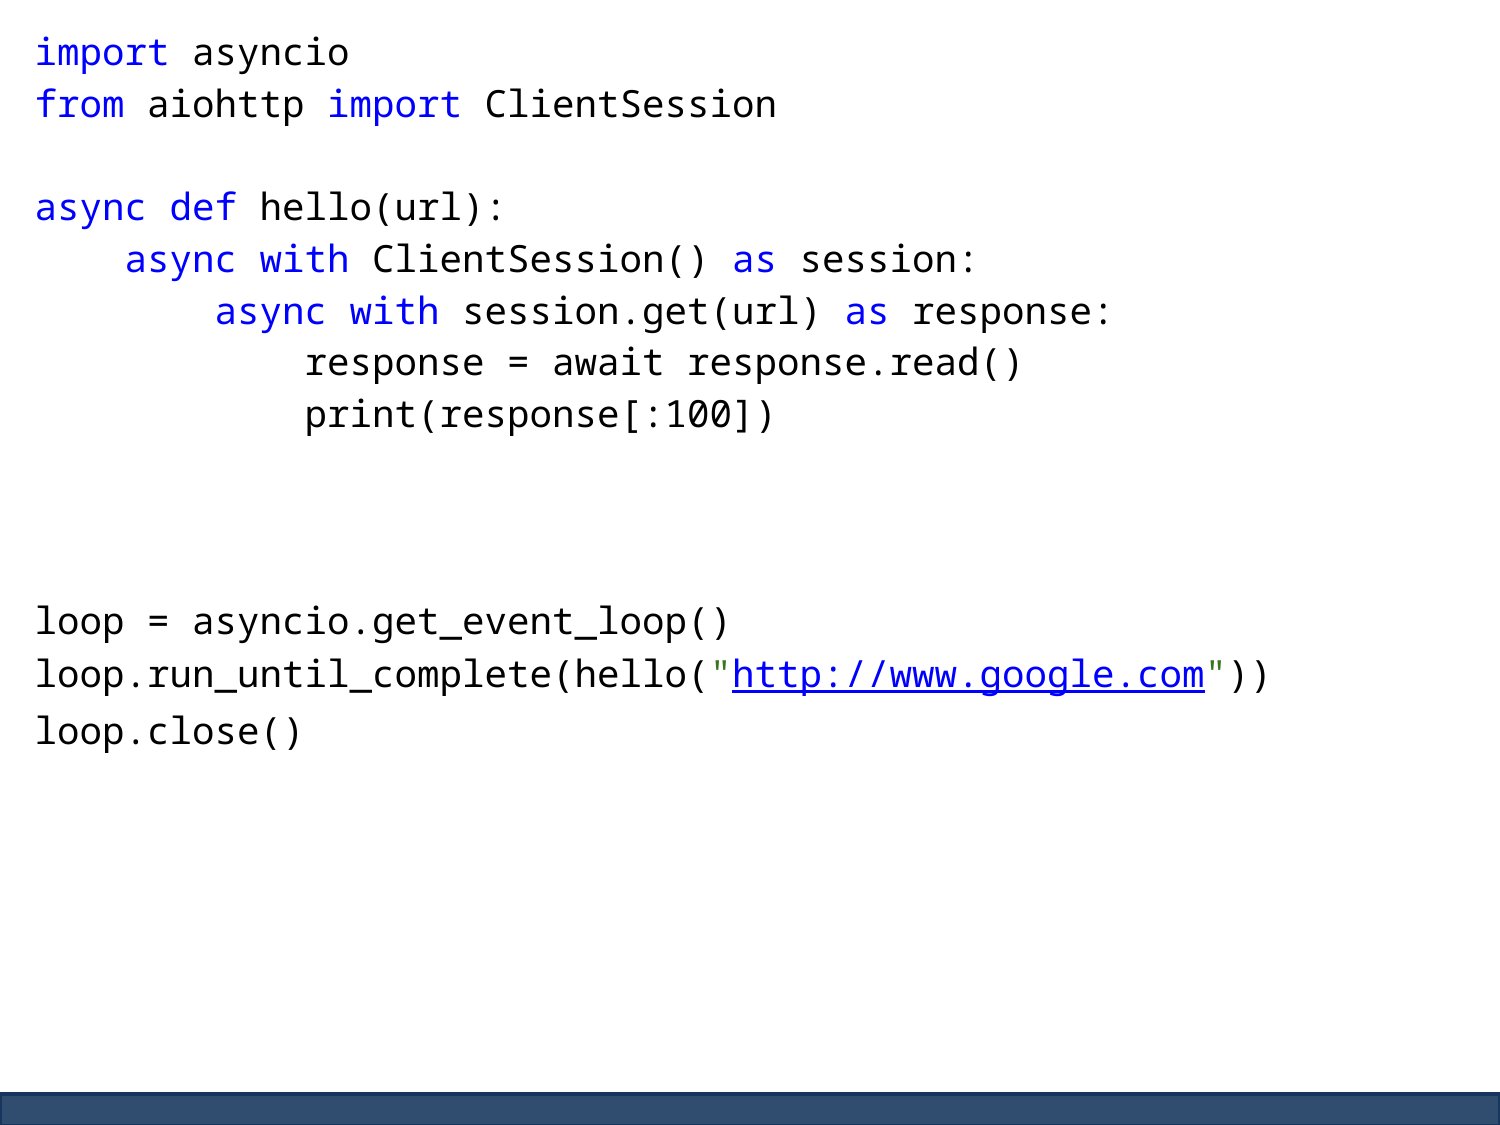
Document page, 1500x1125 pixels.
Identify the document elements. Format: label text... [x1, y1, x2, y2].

text_box import asyncio from aiohttp import ClientSession async def hello(url): async with ClientSession() as session: async with session.get(url) as response: response = await response.read() print(response[:100]) loop = asyncio.get_event_loop() loop.run_until_complete(hello("http://www.google.com")) loop.close() [19, 6, 1500, 349]
